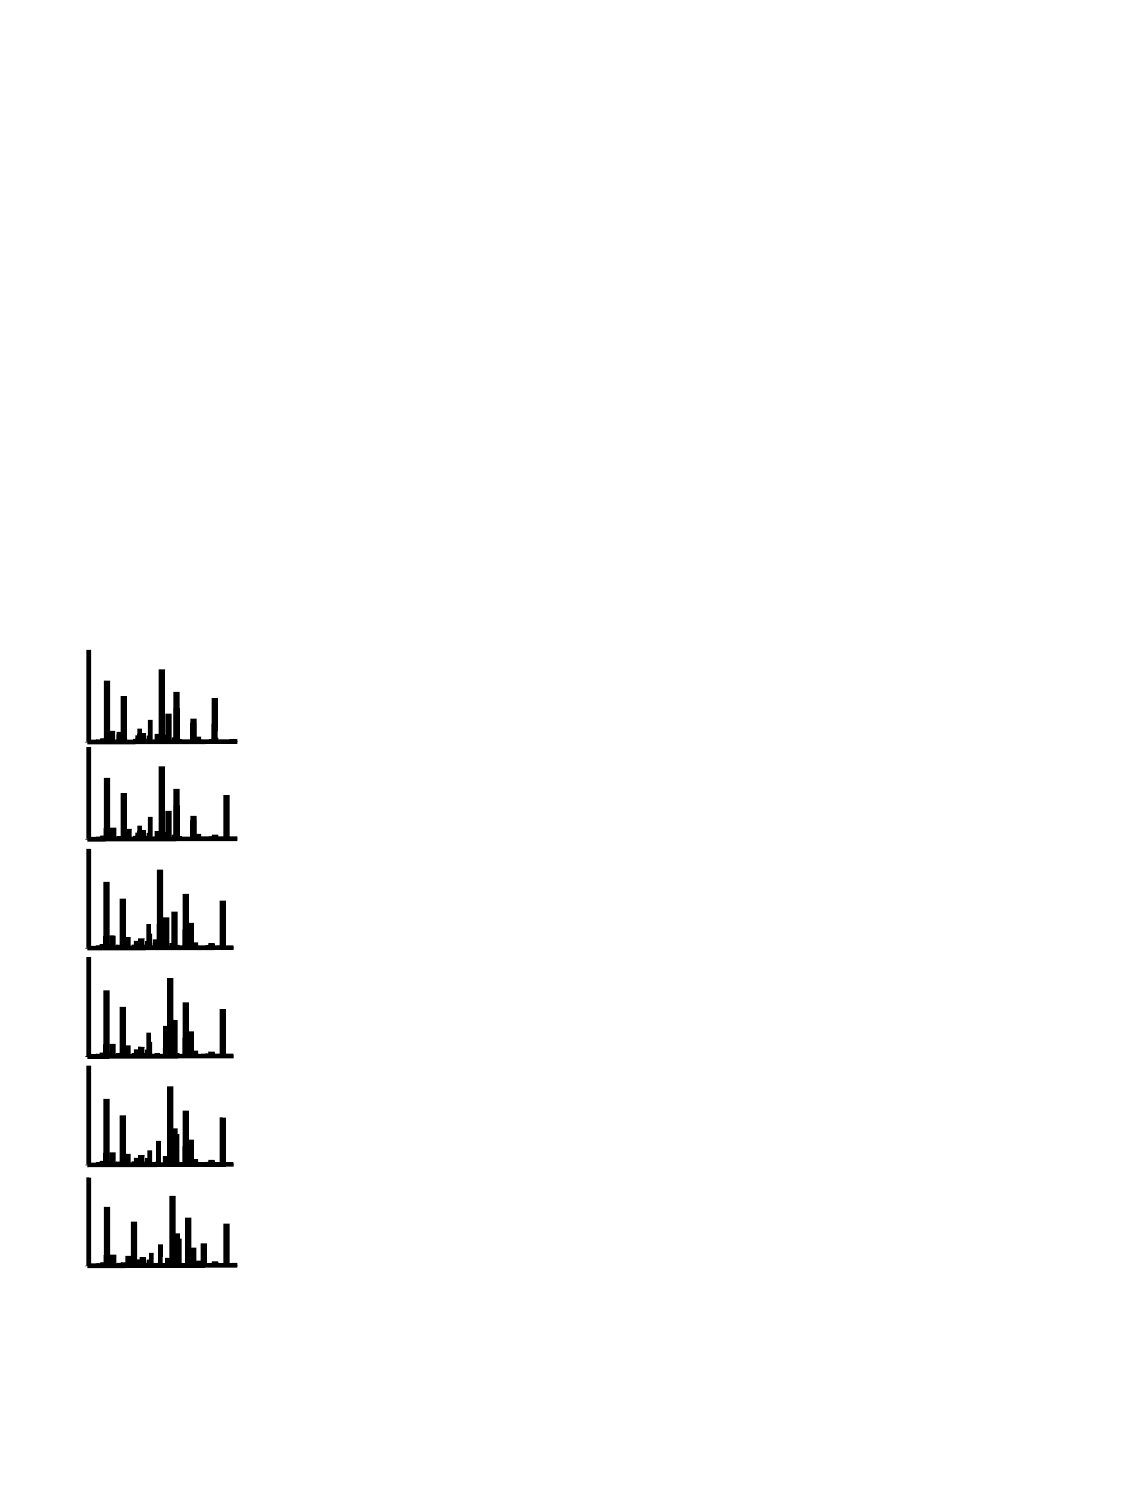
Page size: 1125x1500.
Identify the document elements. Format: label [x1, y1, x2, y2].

text_box [87, 649, 238, 1267]
